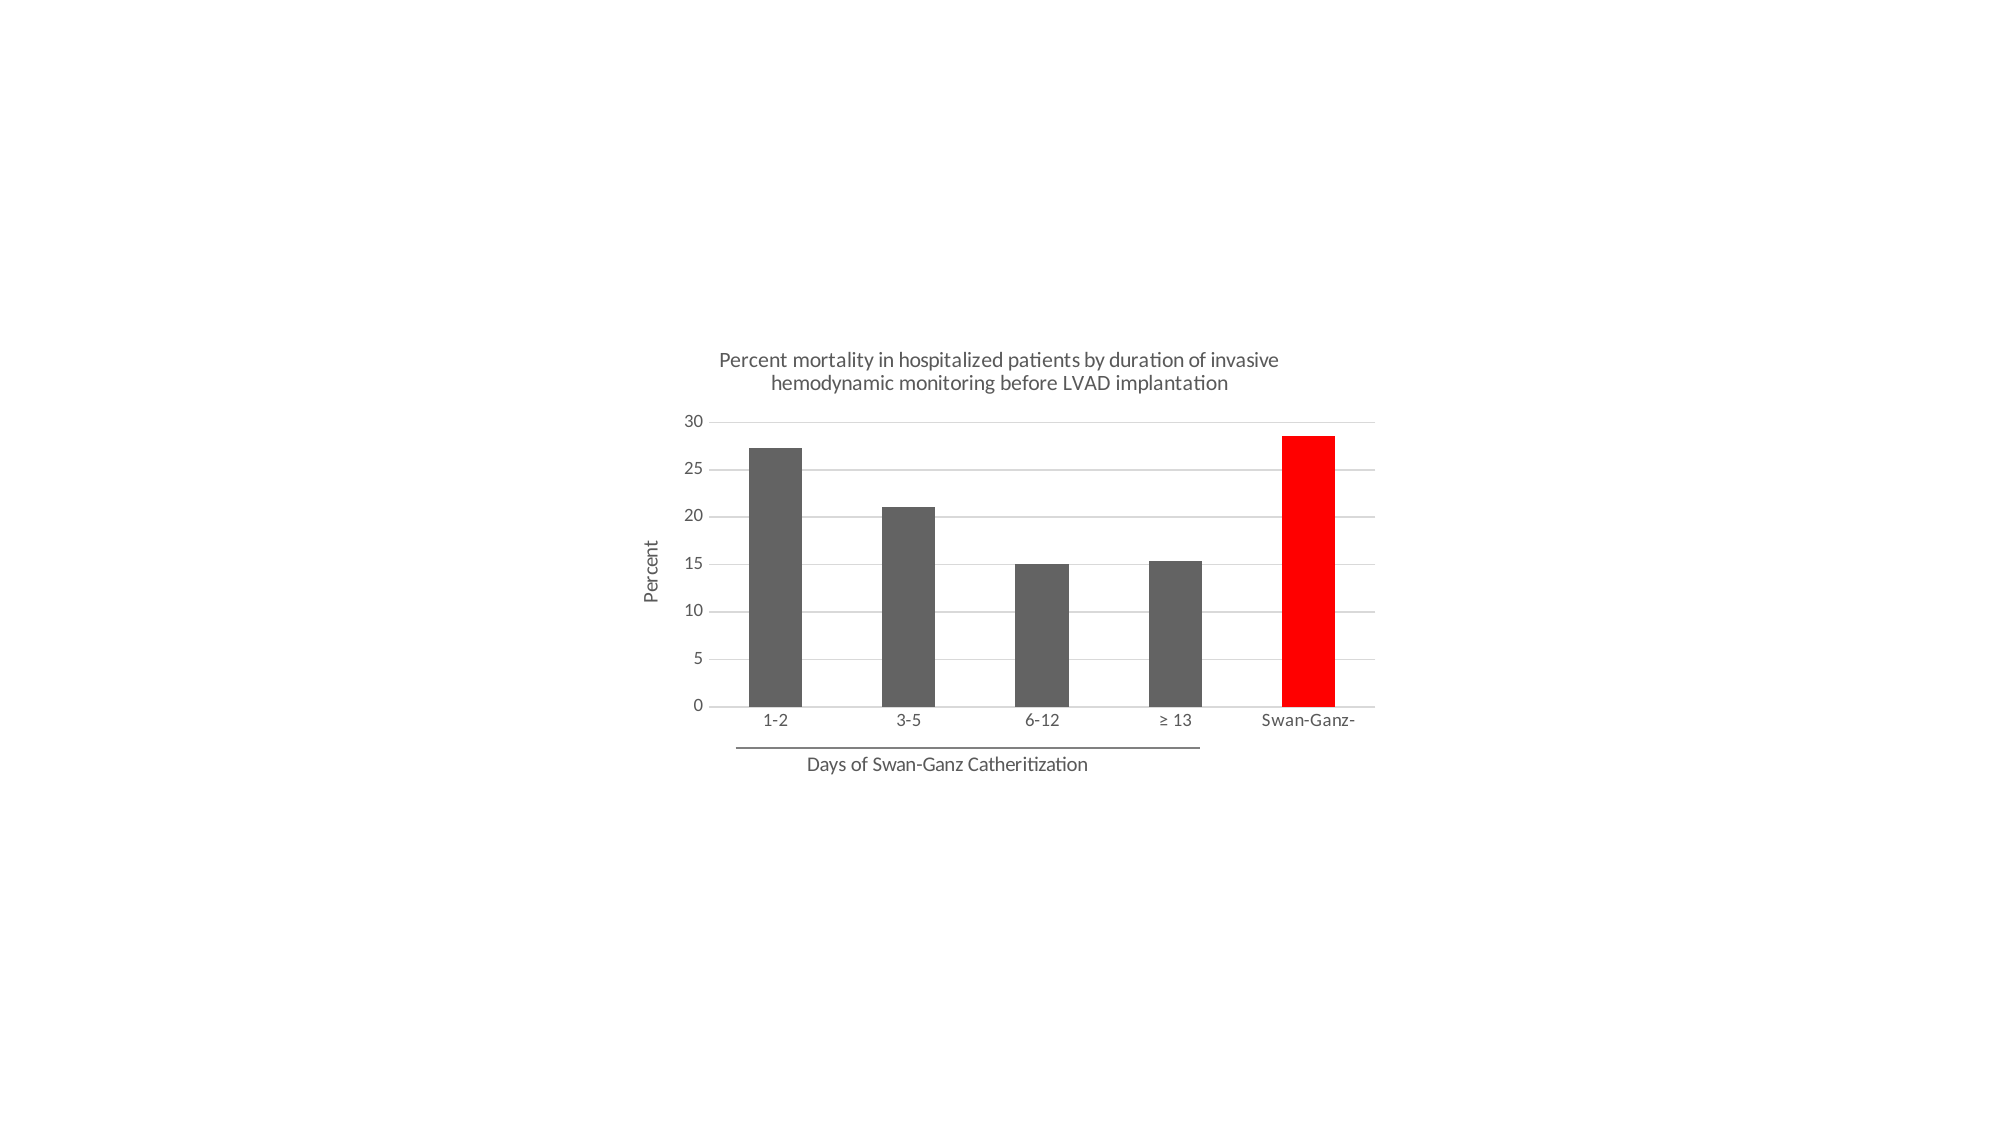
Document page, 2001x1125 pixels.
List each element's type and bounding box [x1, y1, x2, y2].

chart [608, 325, 1391, 799]
